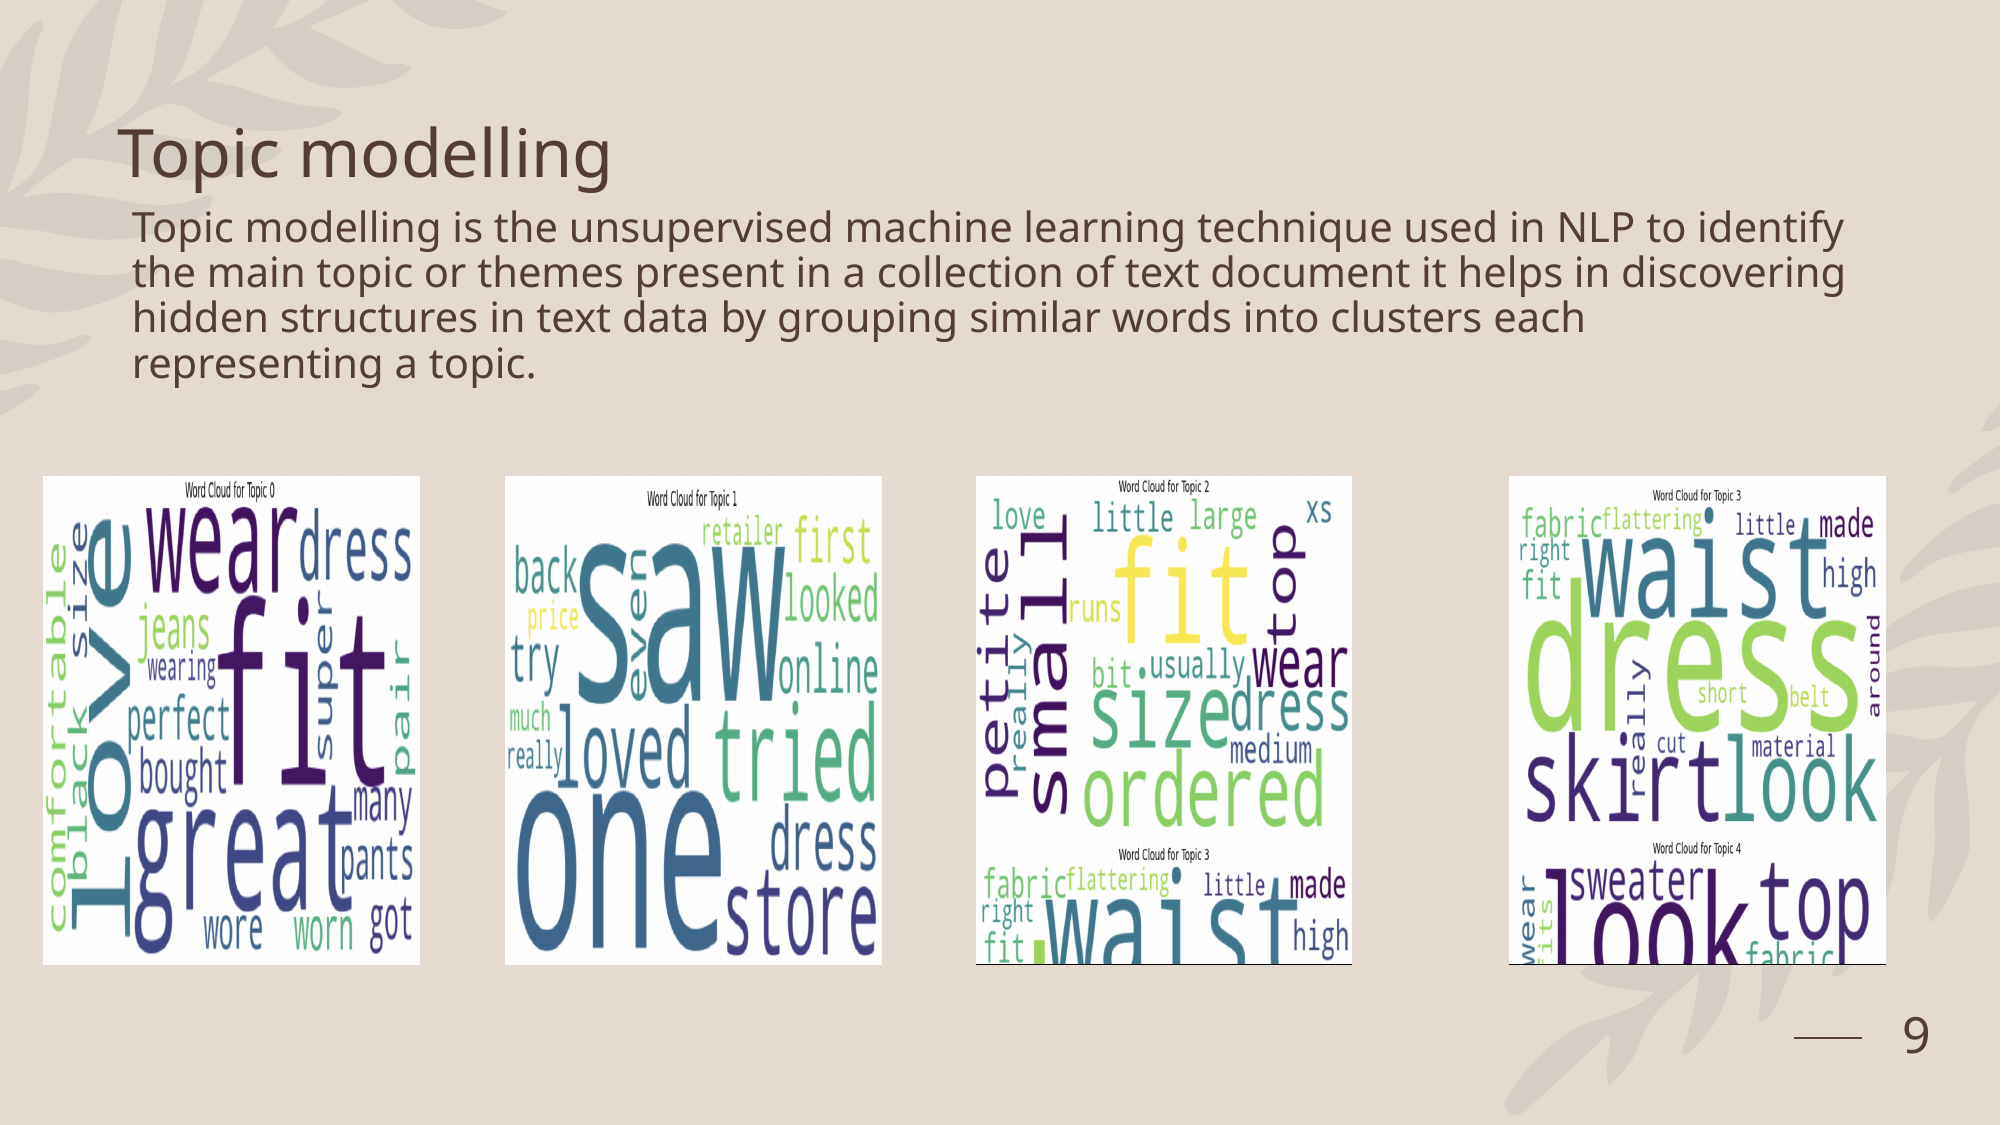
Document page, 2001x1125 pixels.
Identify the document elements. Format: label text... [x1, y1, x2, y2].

picture [43, 476, 420, 965]
title Topic modelling [102, 49, 1803, 200]
list Topic modelling is the unsupervised machine learning technique used in NLP to identify the main topic or themes present in a collection of text document it helps in discovering hidden structures in text data by grouping similar words into clusters each representing a topic. [116, 199, 1863, 840]
slide_number 9 [1862, 964, 1971, 1112]
picture [505, 476, 882, 965]
picture [976, 476, 1352, 965]
picture [1509, 476, 1886, 965]
